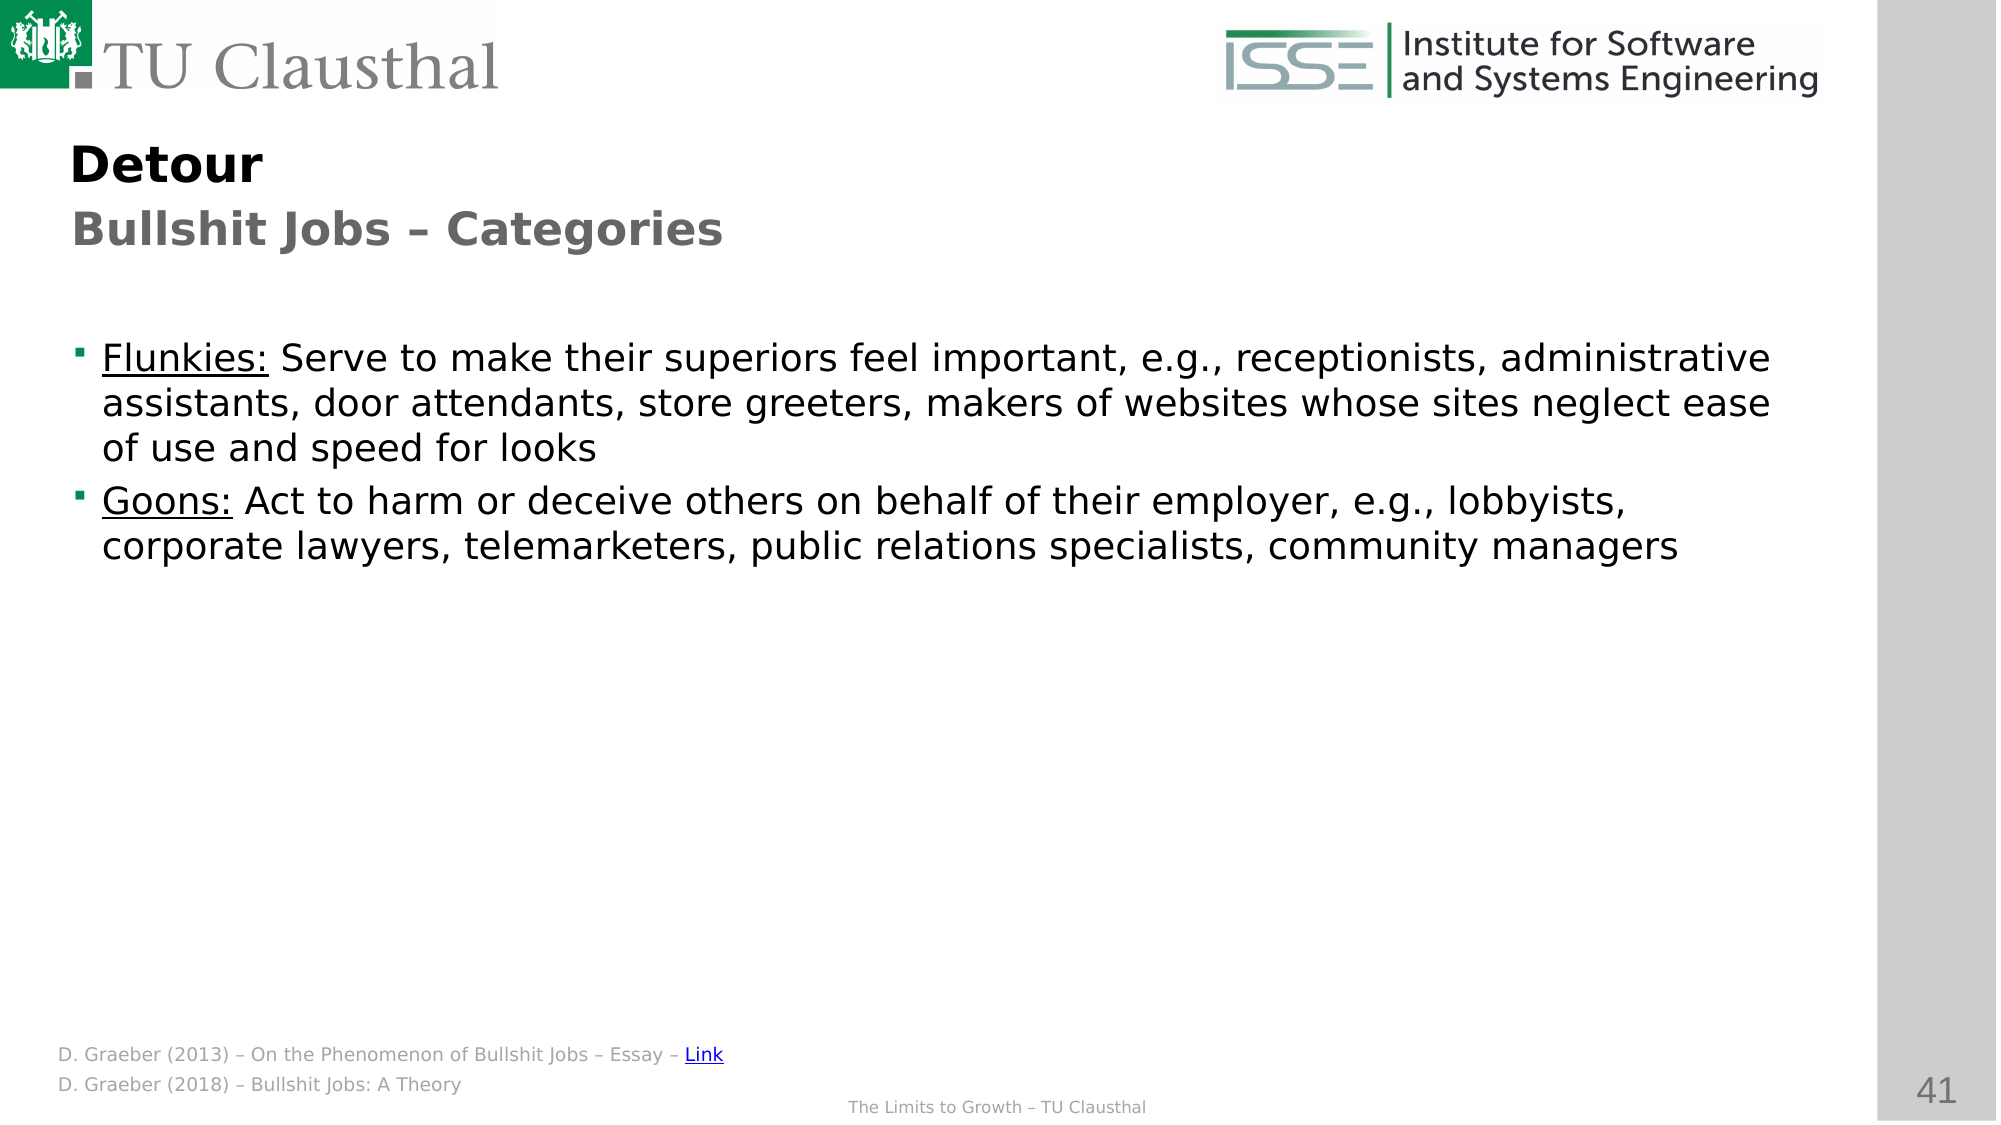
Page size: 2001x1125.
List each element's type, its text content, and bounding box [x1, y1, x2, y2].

text_box D. Graeber (2013) – On the Phenomenon of Bullshit Jobs – Essay – Link [43, 1035, 1813, 1073]
text_box D. Graeber (2018) – Bullshit Jobs: A Theory [43, 1073, 1813, 1103]
text_box Bullshit Jobs – Categories [70, 188, 1767, 267]
text_box Detour [55, 125, 1815, 204]
picture [1218, 22, 1823, 104]
picture [0, 0, 498, 89]
text_box Flunkies: Serve to make their superiors feel important, e.g., receptionists, administrative assistants, door attendants, store greeters, makers of websites whose sites neglect ease of use and speed for looks Goons: Act to harm or deceive others on behalf of their employer, e.g., lobbyists, corporate lawyers, telemarketers, public relations specialists, community managers Duct tapers: Temporarily fix problems that could be fixed permanently, e.g., programmers repairing bloated code, airline desk staff who calm passengers whose bags do not arrive; Box tickers: Create the appearance that something useful is being done when it is not, e.g., survey administrators, in-house magazine journalists, corporate compliance officers, quality service managers; Taskmasters: Create extra work for those who do not need it, e.g., middle management, leadership professionals. [55, 208, 1815, 1031]
